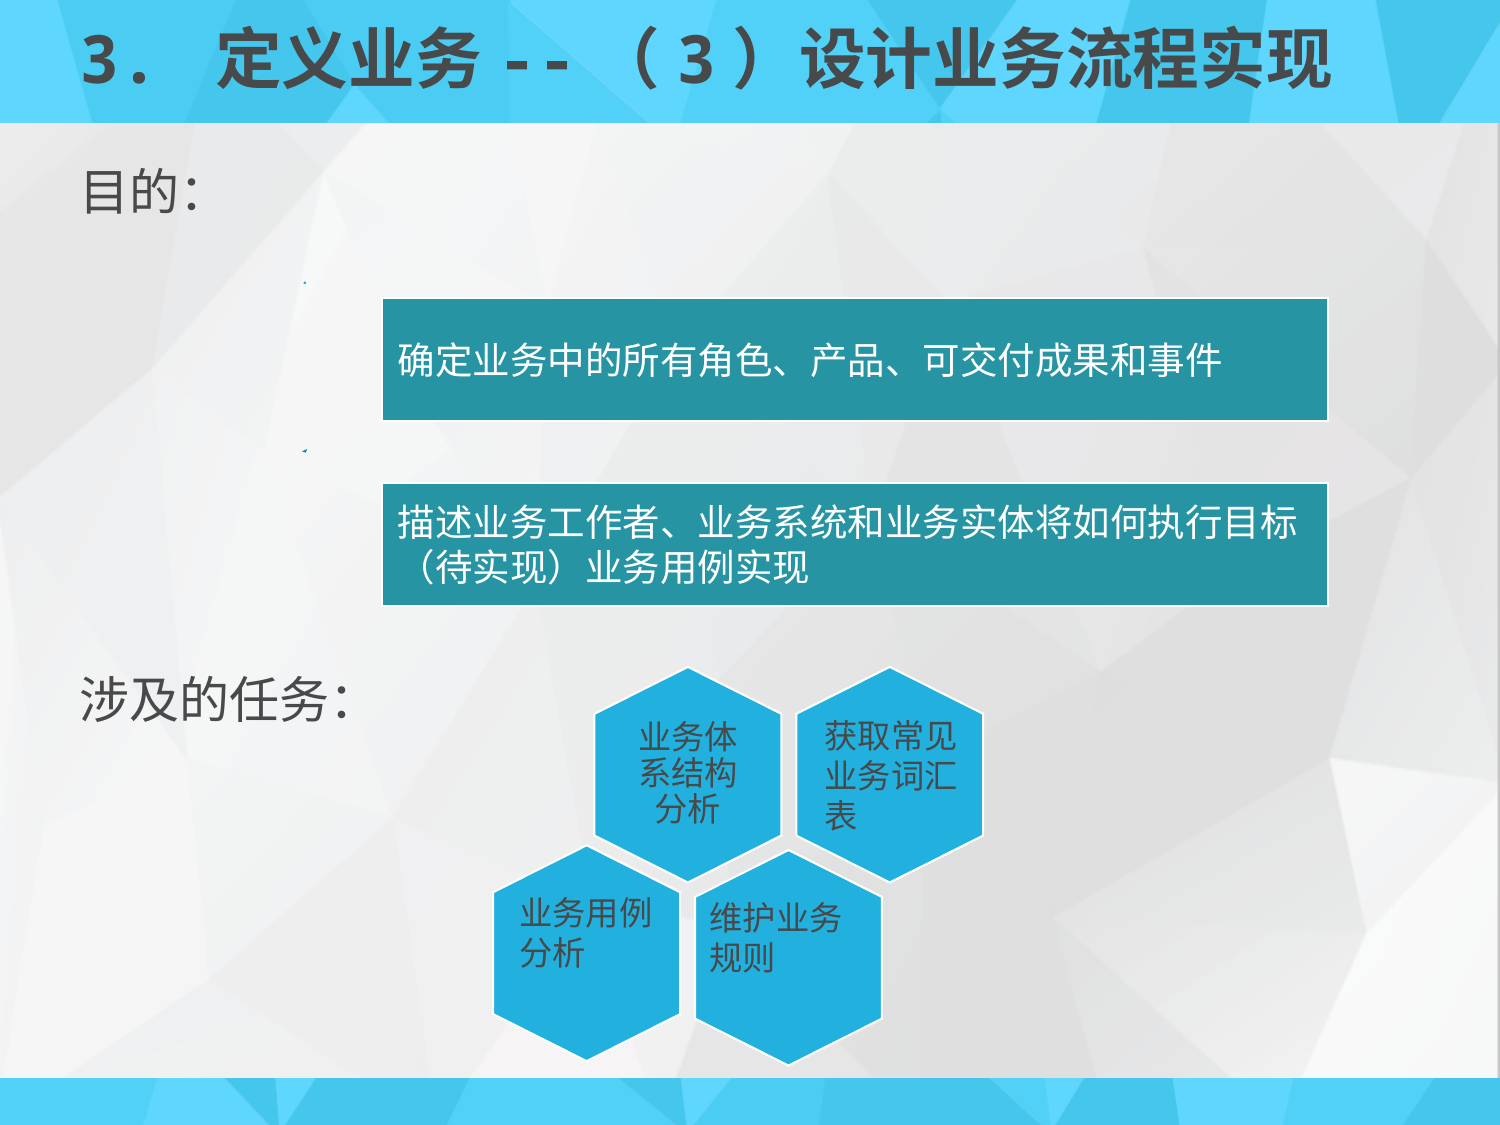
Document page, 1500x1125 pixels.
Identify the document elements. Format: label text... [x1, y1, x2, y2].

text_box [493, 666, 993, 1066]
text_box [300, 182, 1328, 614]
title 3. 定义业务--（3）设计业务流程实现 [64, 9, 1422, 115]
list 目的： 涉及的任务： [64, 147, 1422, 1042]
picture [0, 0, 1500, 1125]
